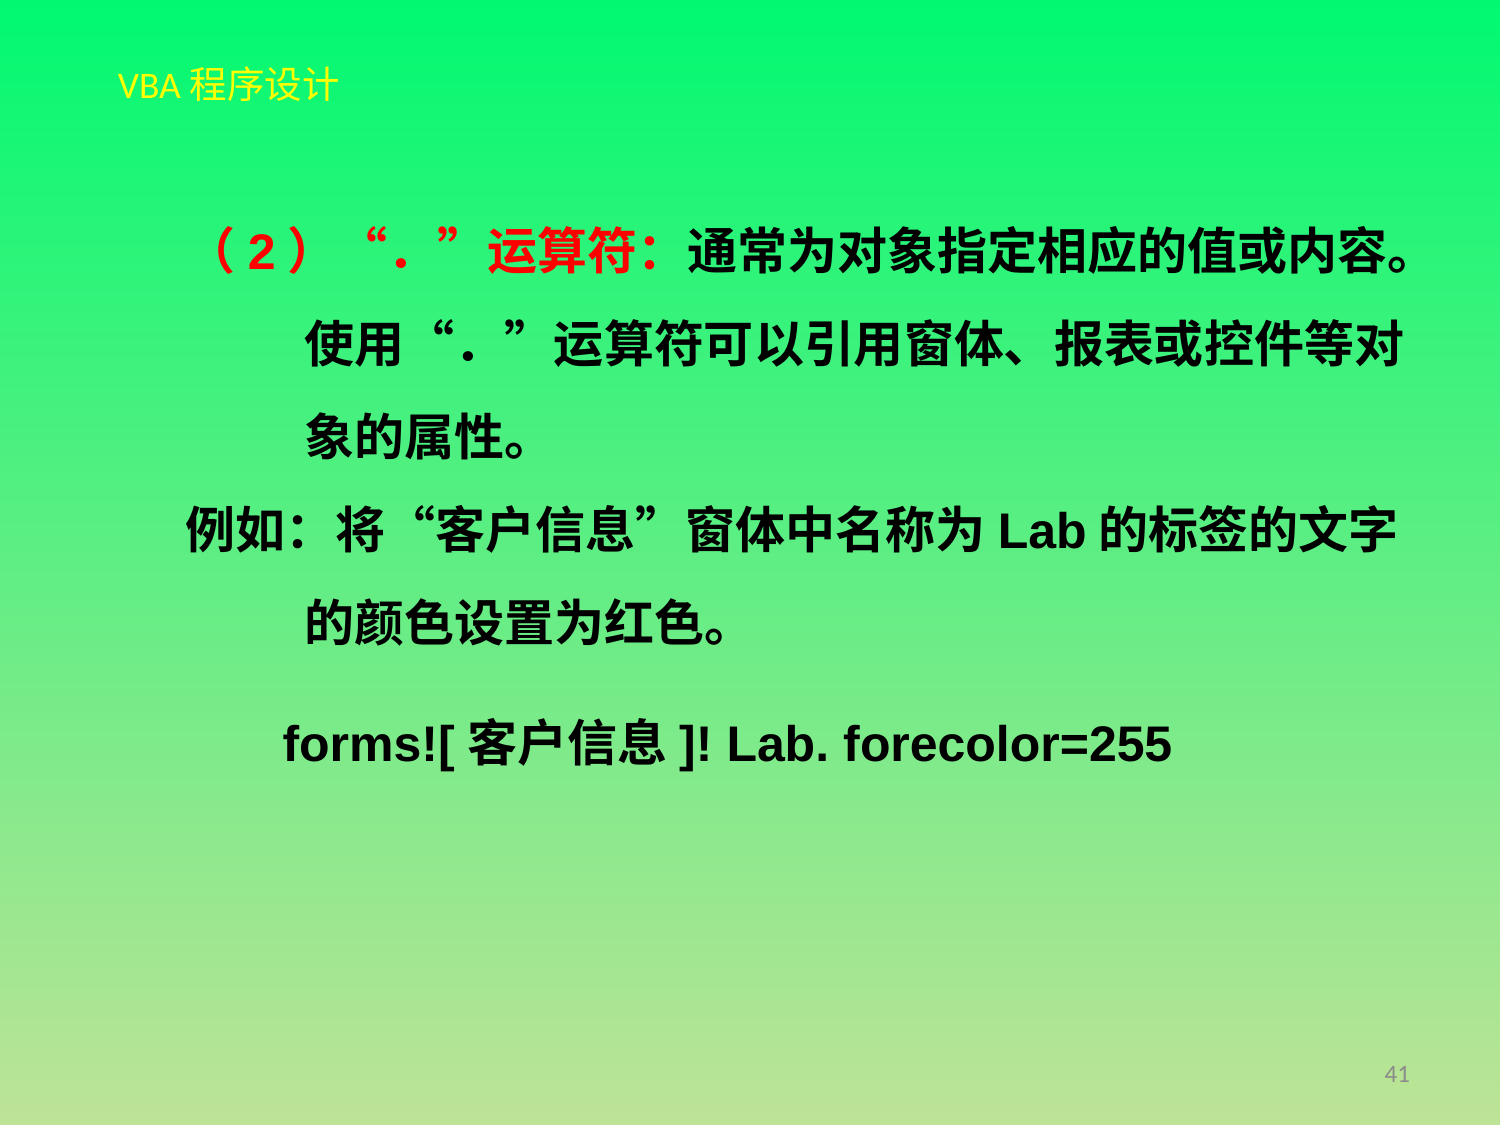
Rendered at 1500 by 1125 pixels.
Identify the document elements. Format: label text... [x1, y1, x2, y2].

slide_number 41 [1074, 1042, 1425, 1103]
text_box forms![客户信息]! Lab. forecolor=255 [253, 704, 1306, 779]
text_box （2）“．”运算符：通常为对象指定相应的值或内容。使用“．”运算符可以引用窗体、报表或控件等对象的属性。 例如：将“客户信息”窗体中名称为Lab的标签的文字的颜色设置为红色。 [171, 179, 1424, 659]
